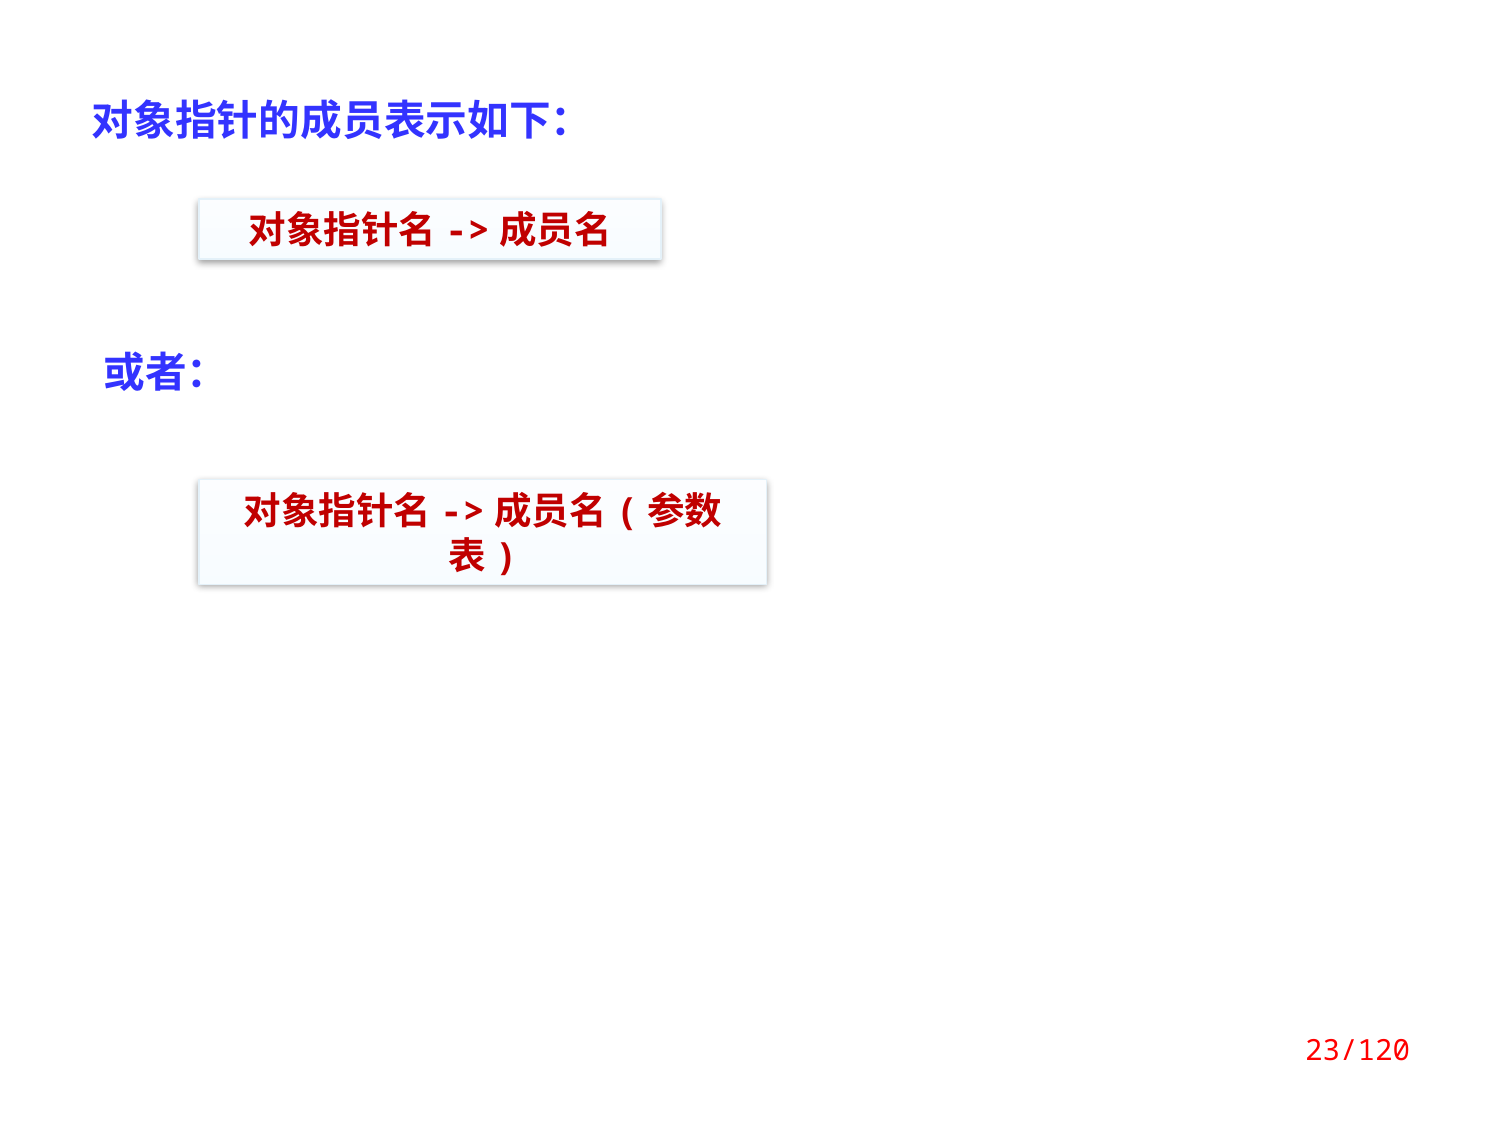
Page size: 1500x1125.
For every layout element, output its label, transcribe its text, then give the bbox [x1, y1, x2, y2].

text_box 对象指针名->成员名 [198, 198, 662, 260]
text_box 或者： [88, 338, 313, 403]
text_box 对象指针的成员表示如下： [76, 86, 645, 152]
slide_number 23/120 [1074, 1023, 1426, 1100]
text_box 对象指针名->成员名(参数表) [198, 479, 767, 585]
